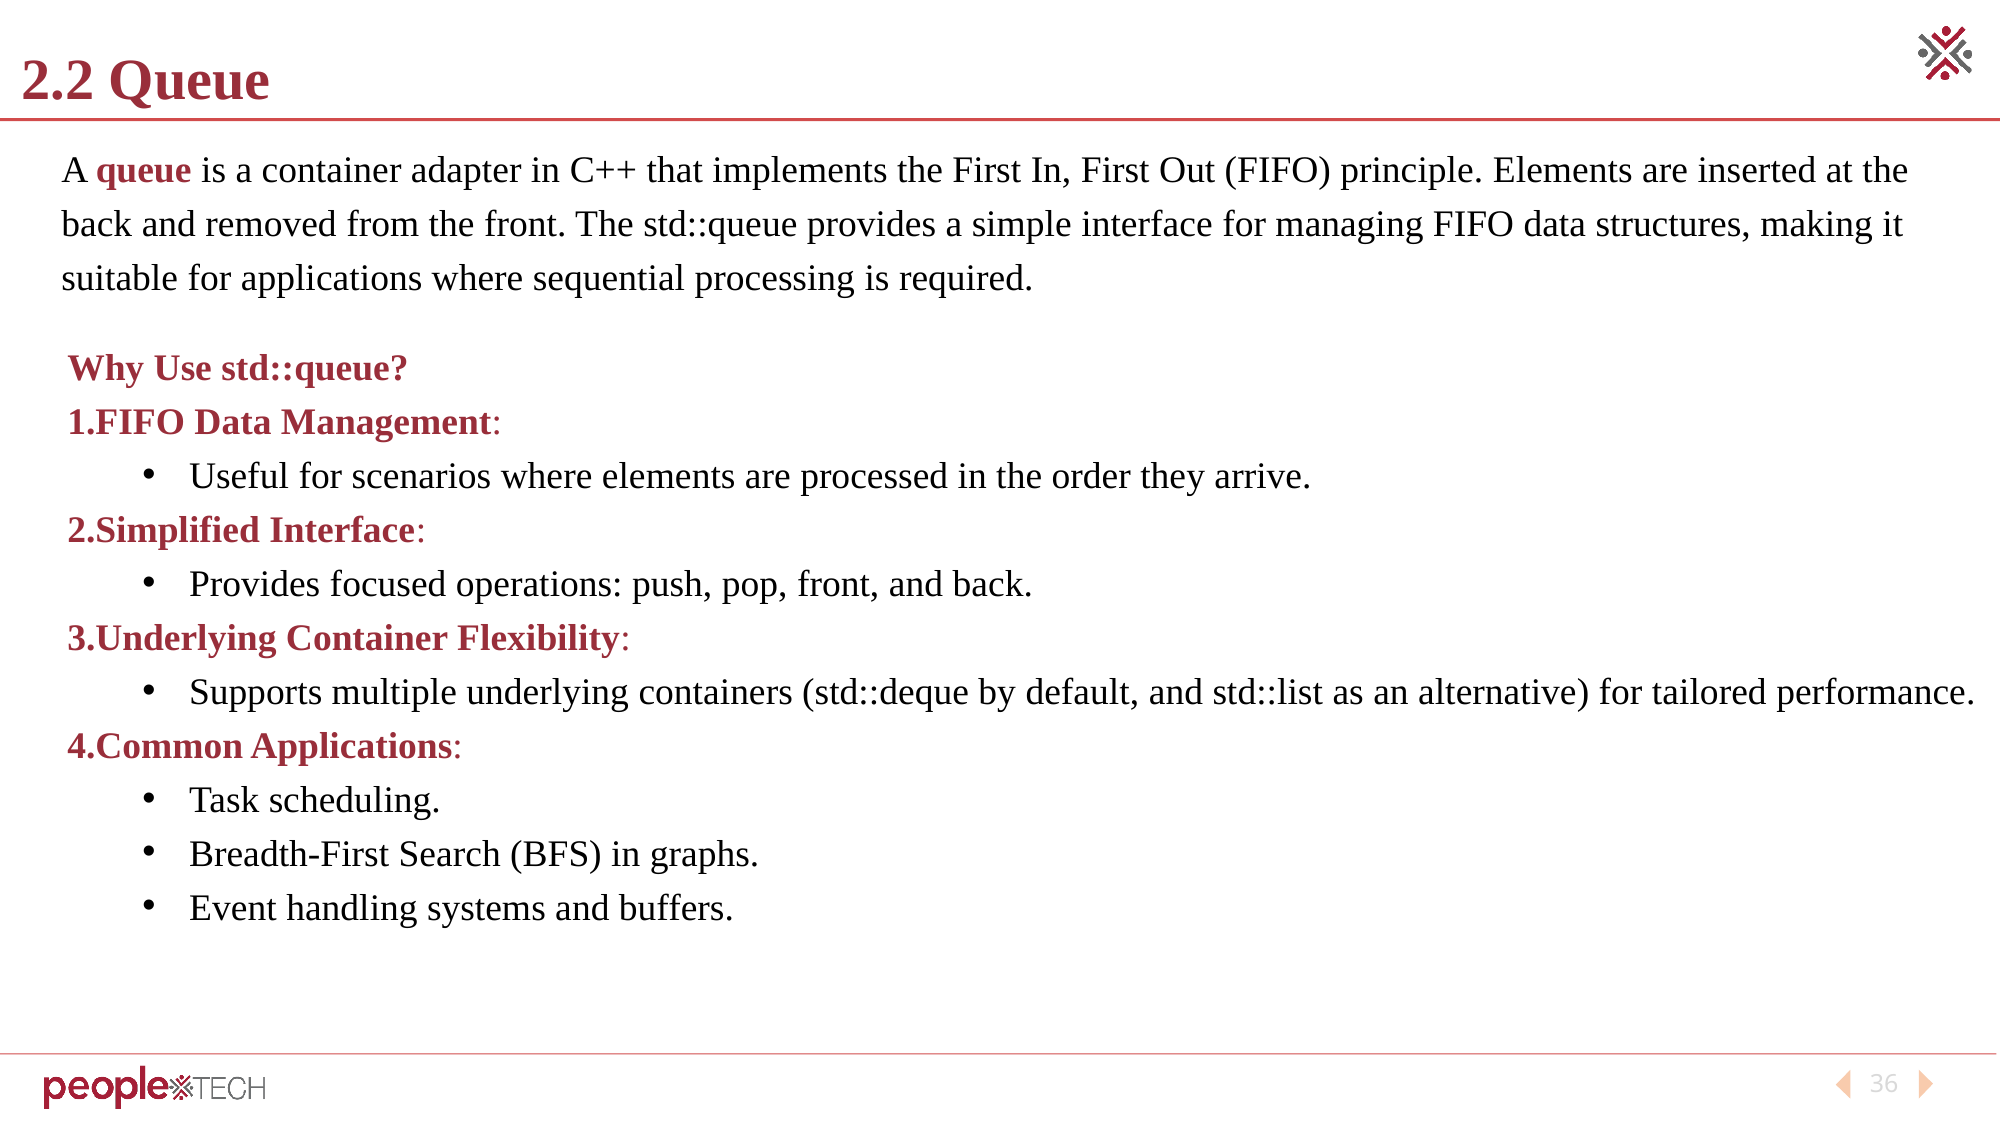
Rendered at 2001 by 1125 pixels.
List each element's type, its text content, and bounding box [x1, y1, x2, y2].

picture [31, 1059, 275, 1115]
text_box A queue is a container adapter in C++ that implements the First In, First Out (FIFO) principle. Elements are inserted at the back and removed from the front. The std::queue provides a simple interface for managing FIFO data structures, making it suitable for applications where sequential processing is required. [46, 128, 1931, 306]
text_box 2.2 Queue [6, 33, 315, 119]
picture [1918, 26, 1972, 80]
text_box Why Use std::queue? FIFO Data Management: Useful for scenarios where elements are processed in the order they arrive. Simplified Interface: Provides focused operations: push, pop, front, and back. Underlying Container Flexibility: Supports multiple underlying containers (std::deque by default, and std::list as an alternative) for tailored performance. Common Applications: Task scheduling. Breadth-First Search (BFS) in graphs. Event handling systems and buffers. [52, 326, 1994, 980]
